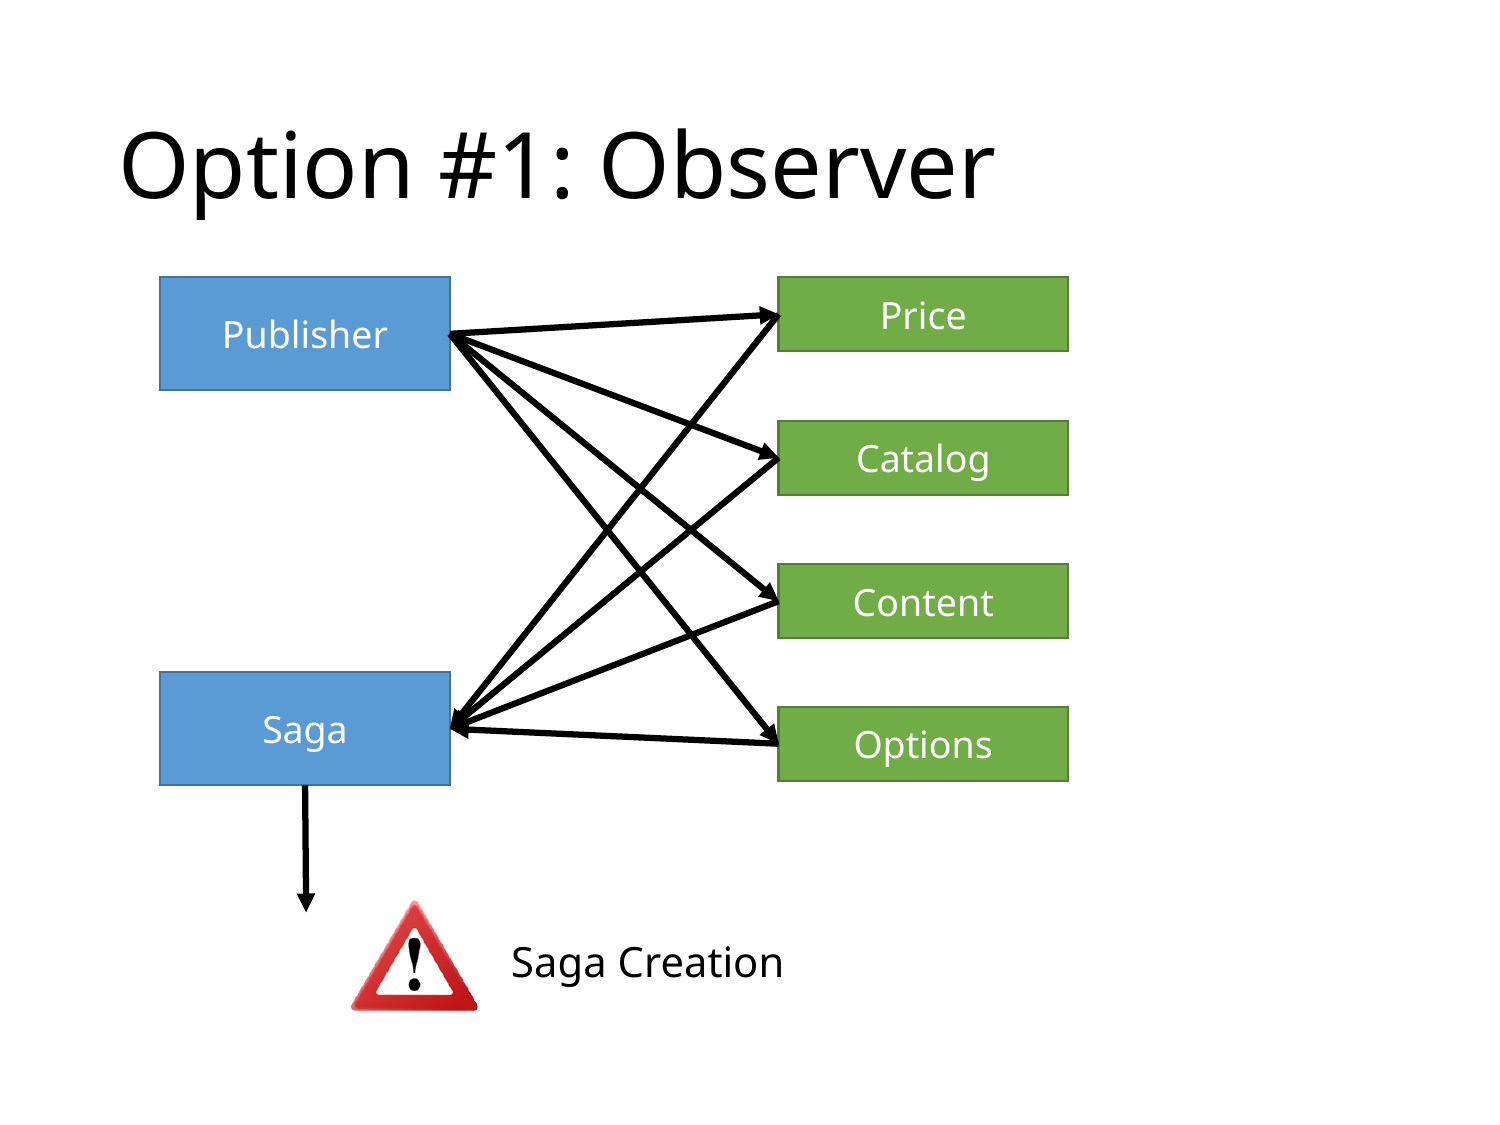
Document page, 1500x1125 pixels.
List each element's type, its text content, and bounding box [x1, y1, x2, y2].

text_box Saga [159, 671, 451, 786]
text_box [449, 314, 779, 457]
text_box Options [777, 706, 1069, 782]
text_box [449, 457, 779, 601]
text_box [449, 601, 779, 728]
text_box Publisher [159, 276, 451, 391]
text_box Catalog [779, 420, 1069, 496]
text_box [449, 728, 779, 744]
text_box Content [779, 563, 1069, 639]
text_box Price [777, 276, 1069, 352]
title Option #1: Observer [103, 59, 1397, 278]
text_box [350, 900, 828, 1011]
